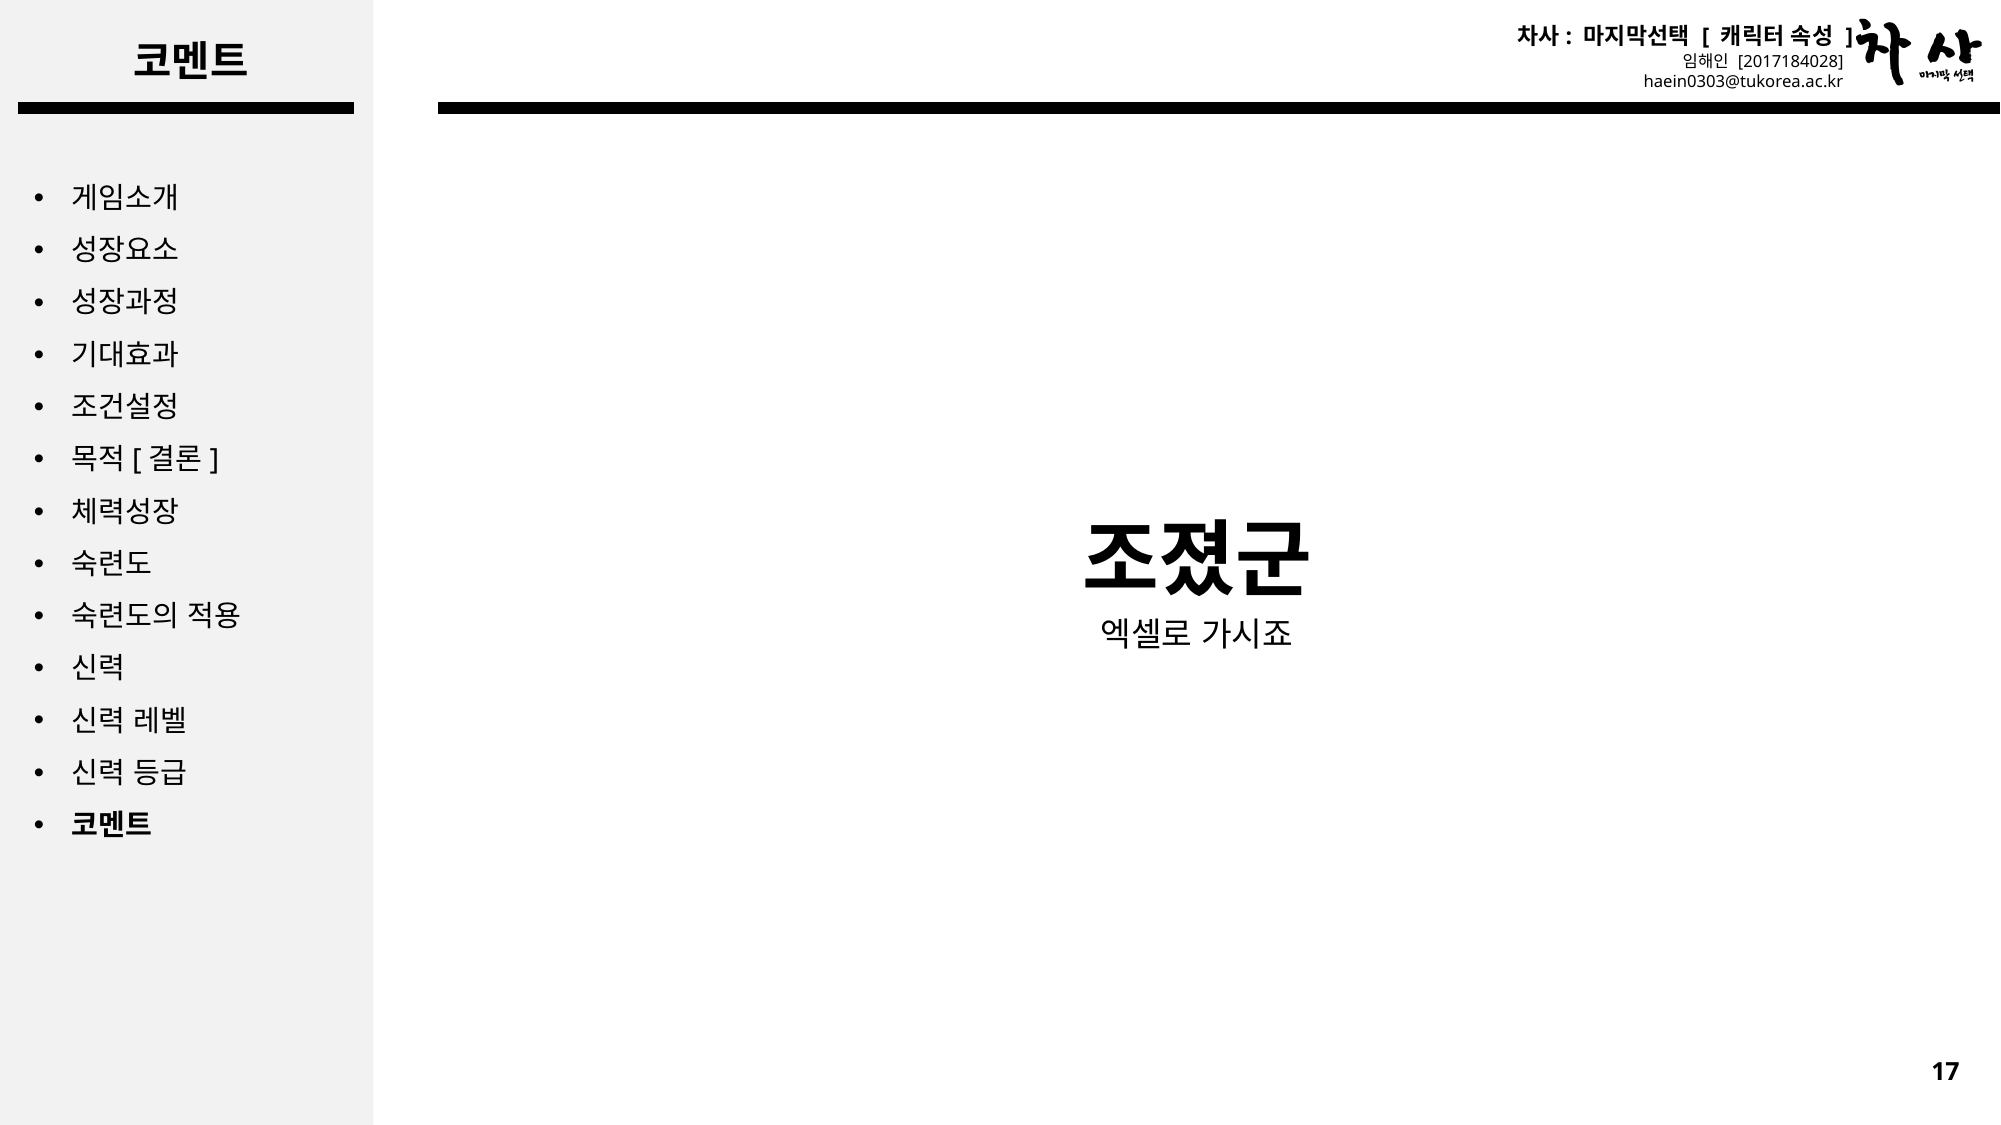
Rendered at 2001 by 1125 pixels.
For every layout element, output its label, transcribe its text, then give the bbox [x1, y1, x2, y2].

slide_number 17 [1524, 1042, 1975, 1103]
list 게임소개 성장요소 성장과정 기대효과 조건설정 목적[결론] 체력성장 숙련도 숙련도의 적용 신력 신력 레벨 신력 등급 코멘트 [18, 175, 366, 827]
picture [1838, 13, 2000, 90]
text_box 엑셀로 가시죠 [945, 590, 1449, 681]
title 코멘트 [17, 30, 365, 96]
text_box 조졌군 [945, 517, 1449, 590]
